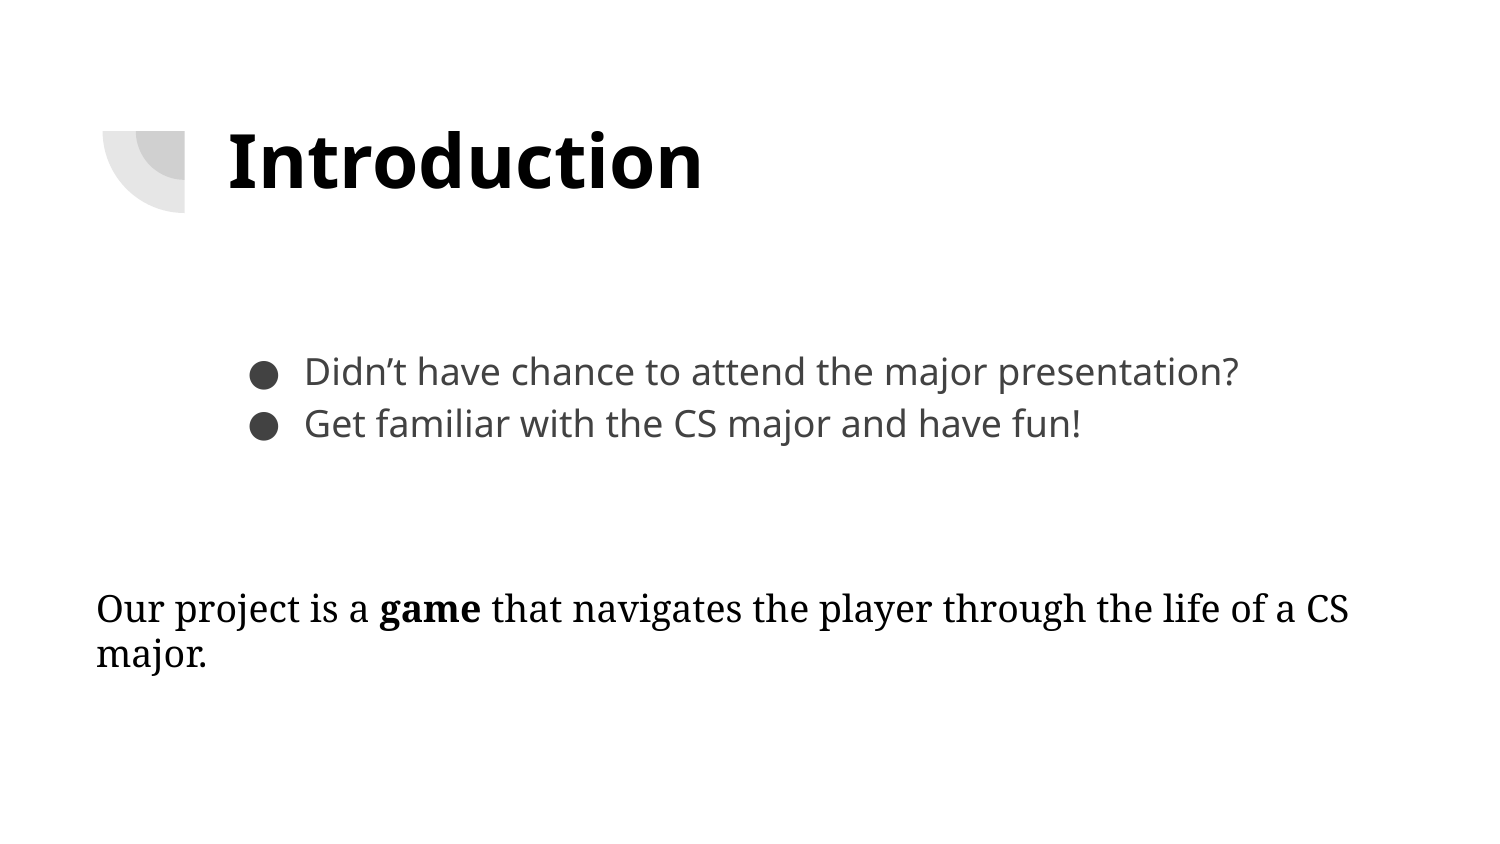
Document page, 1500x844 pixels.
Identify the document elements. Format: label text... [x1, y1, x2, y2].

title Introduction [213, 98, 1368, 263]
text_box Our project is a game that navigates the player through the life of a CS major. [80, 569, 1463, 744]
list Didn’t have chance to attend the major presentation? Get familiar with the CS major and have fun! [213, 326, 1368, 569]
